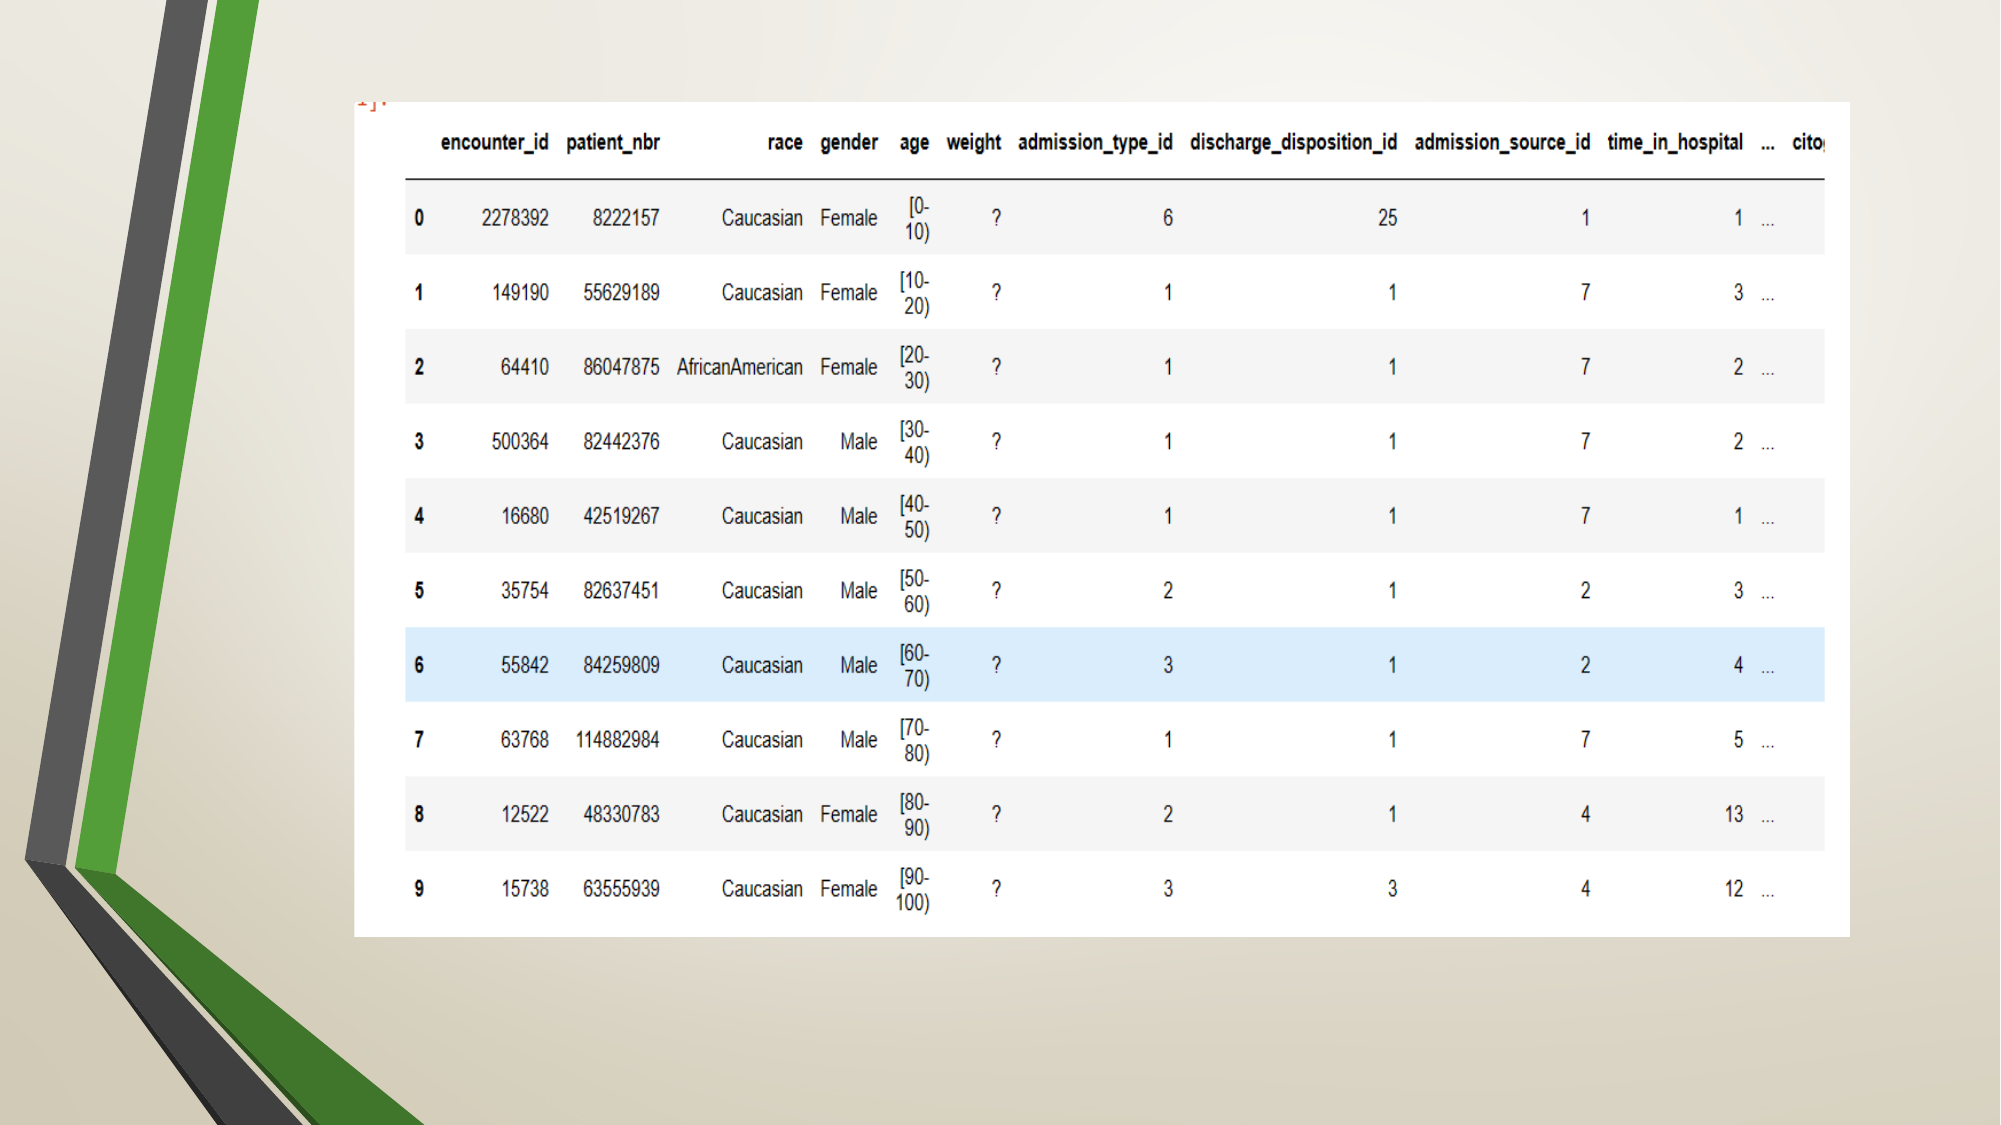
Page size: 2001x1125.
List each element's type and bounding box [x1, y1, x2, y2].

list [354, 102, 1851, 937]
